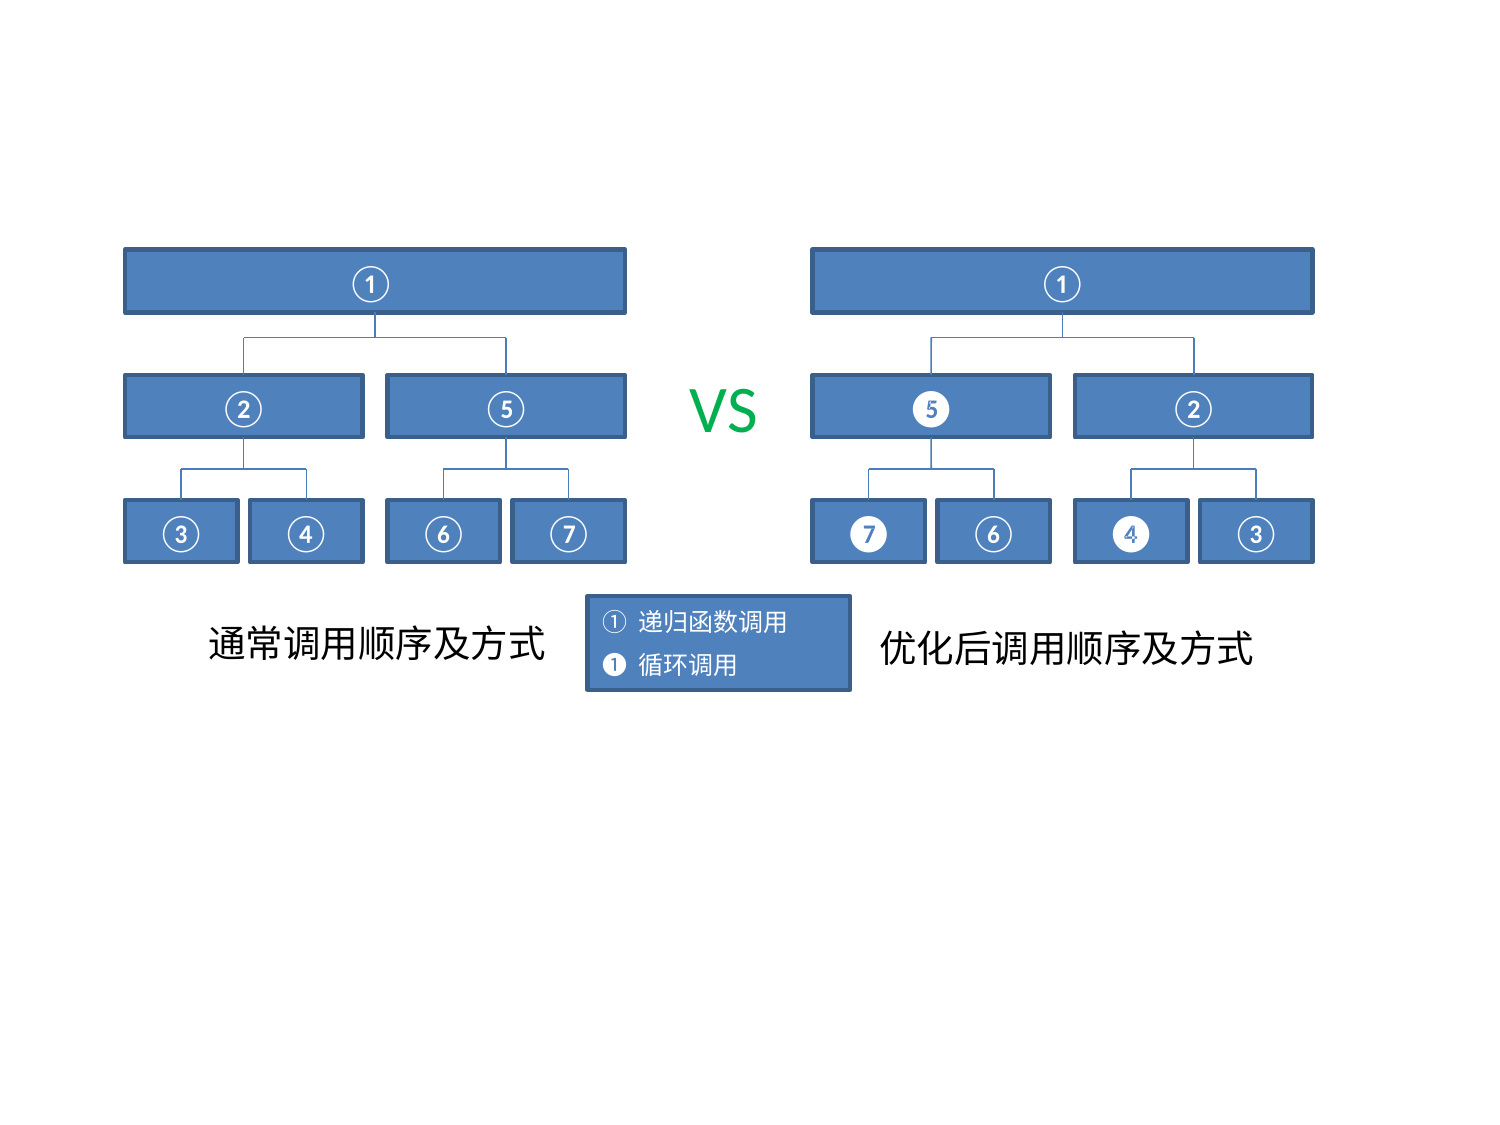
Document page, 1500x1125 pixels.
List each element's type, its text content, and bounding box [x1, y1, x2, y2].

text_box ③ [123, 498, 240, 564]
text_box ① [123, 247, 627, 315]
text_box ❹ [1073, 498, 1190, 564]
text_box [243, 312, 507, 376]
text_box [443, 437, 569, 501]
text_box ❼ [810, 498, 927, 564]
text_box ② [123, 373, 365, 439]
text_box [930, 312, 1194, 376]
text_box ③ [1198, 498, 1315, 564]
text_box ① [810, 247, 1315, 315]
text_box ⑤ [385, 373, 627, 439]
text_box ① 递归函数调用 ❶ 循环调用 [585, 594, 852, 692]
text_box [1130, 437, 1257, 501]
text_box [868, 437, 995, 501]
text_box ② [1073, 373, 1314, 439]
text_box ④ [248, 498, 365, 564]
text_box 优化后调用顺序及方式 [864, 617, 1270, 678]
text_box ❺ [813, 373, 1052, 439]
text_box ⑥ [935, 498, 1052, 564]
text_box VS [674, 358, 813, 499]
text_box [180, 437, 307, 501]
text_box ⑦ [510, 498, 627, 564]
text_box ⑥ [385, 498, 502, 564]
text_box 通常调用顺序及方式 [193, 612, 561, 673]
